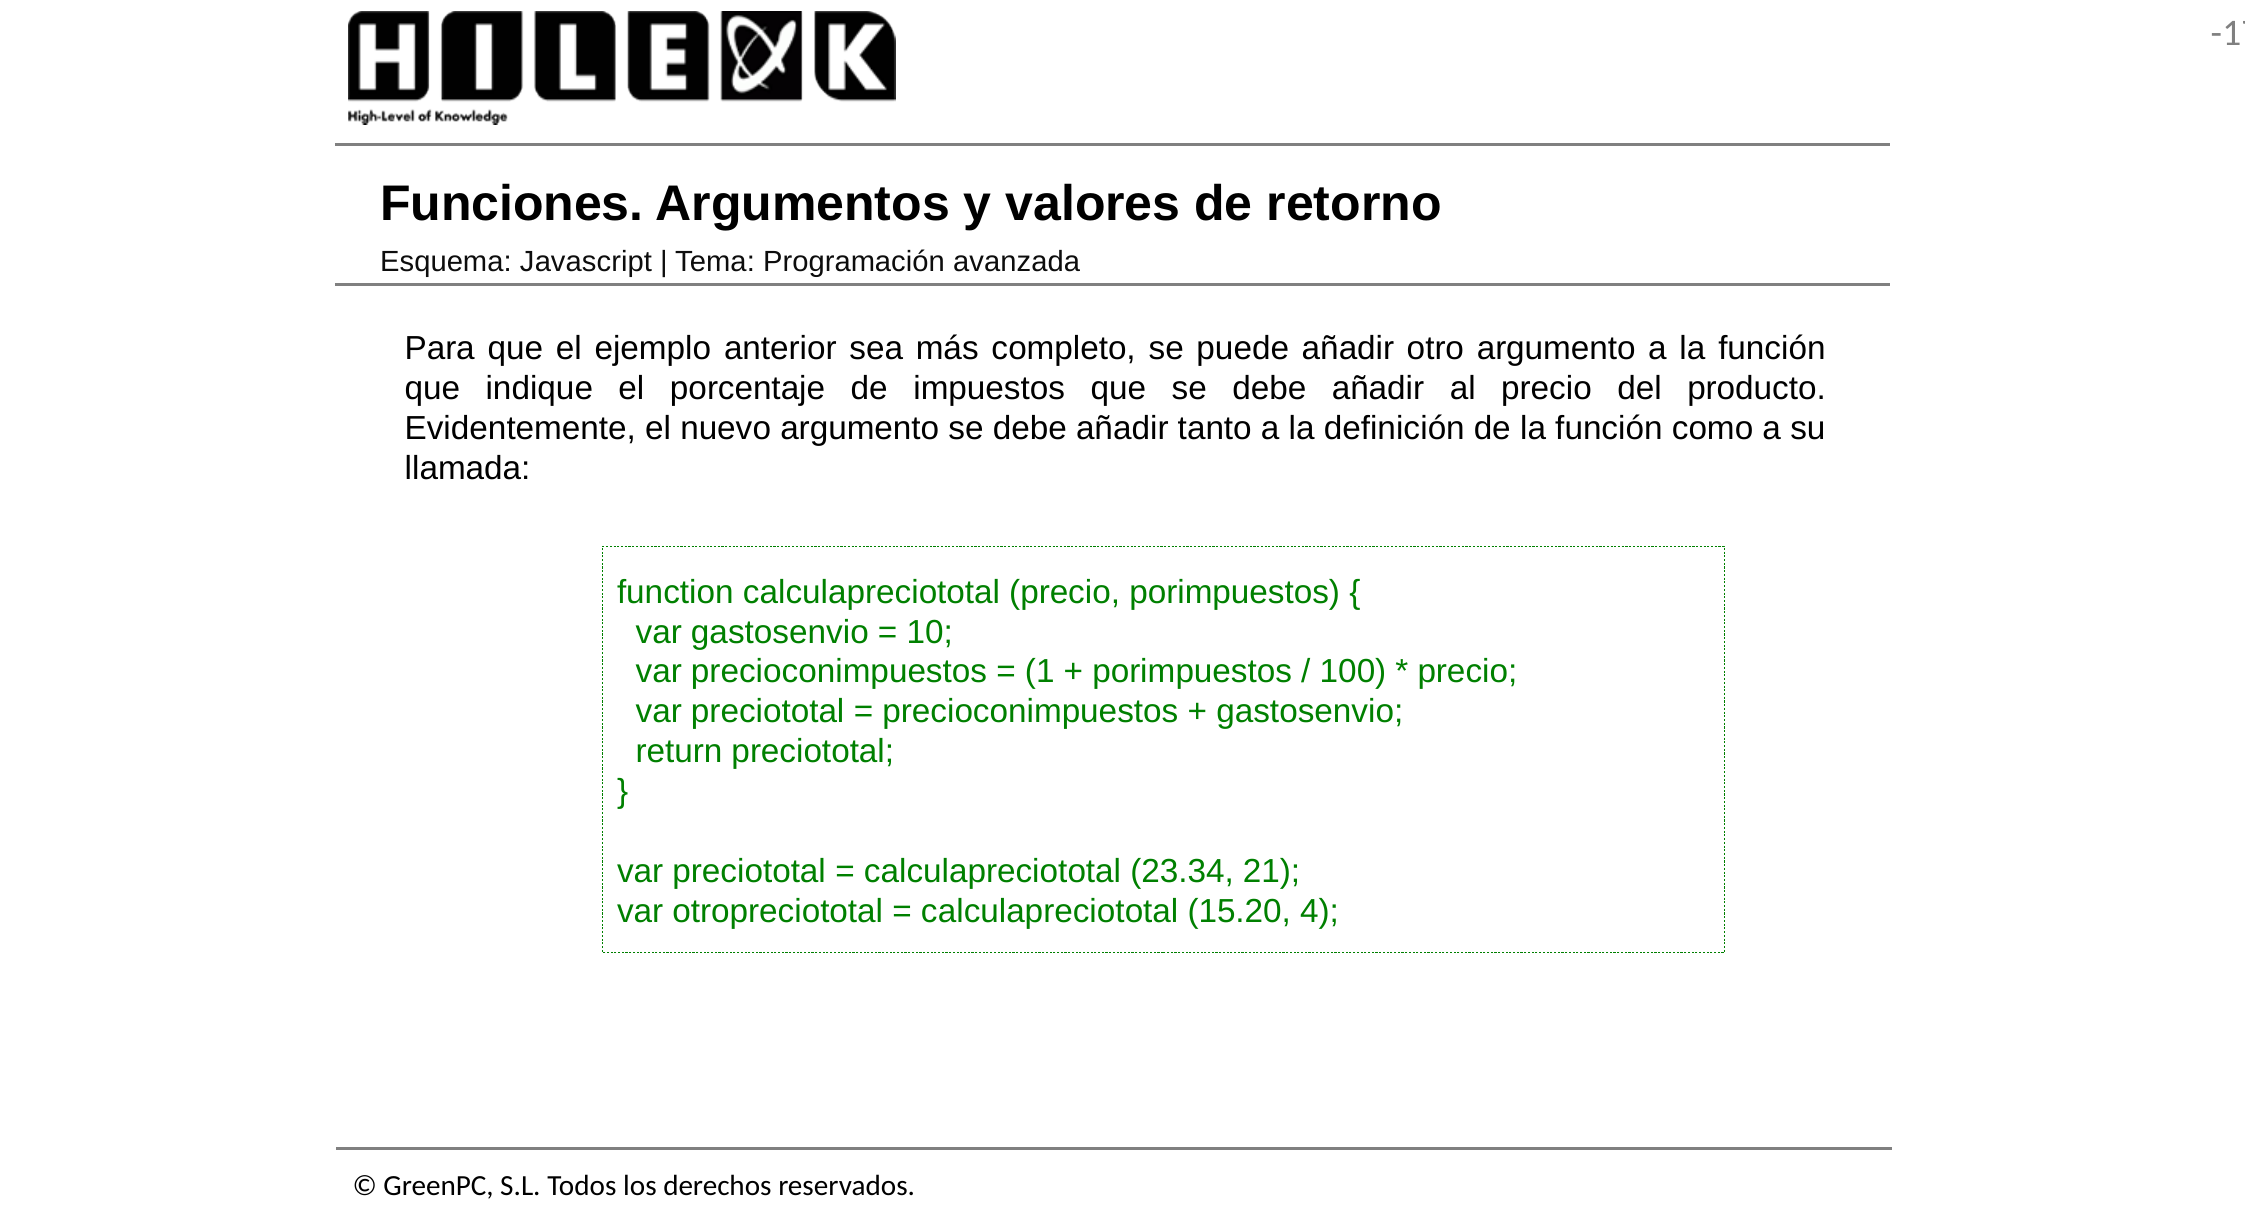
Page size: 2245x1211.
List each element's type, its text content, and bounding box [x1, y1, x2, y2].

text_box function calculapreciototal (precio, porimpuestos) { var gastosenvio = 10; var precioconimpuestos = (1 + porimpuestos / 100) * precio; var preciototal = precioconimpuestos + gastosenvio; return preciototal; } var preciototal = calculapreciototal (23.34, 21); var otropreciototal = calculapreciototal (15.20, 4); [600, 544, 1726, 955]
text_box Para que el ejemplo anterior sea más completo, se puede añadir otro argumento a la función que indique el porcentaje de impuestos que se debe añadir al precio del producto. Evidentemente, el nuevo argumento se debe añadir tanto a la definición de la función como a su llamada: [389, 318, 1843, 494]
title Funciones. Argumentos y valores de retorno [360, 159, 1879, 241]
picture [348, 11, 896, 125]
list Esquema: Javascript | Tema: Programación avanzada [360, 231, 1106, 288]
